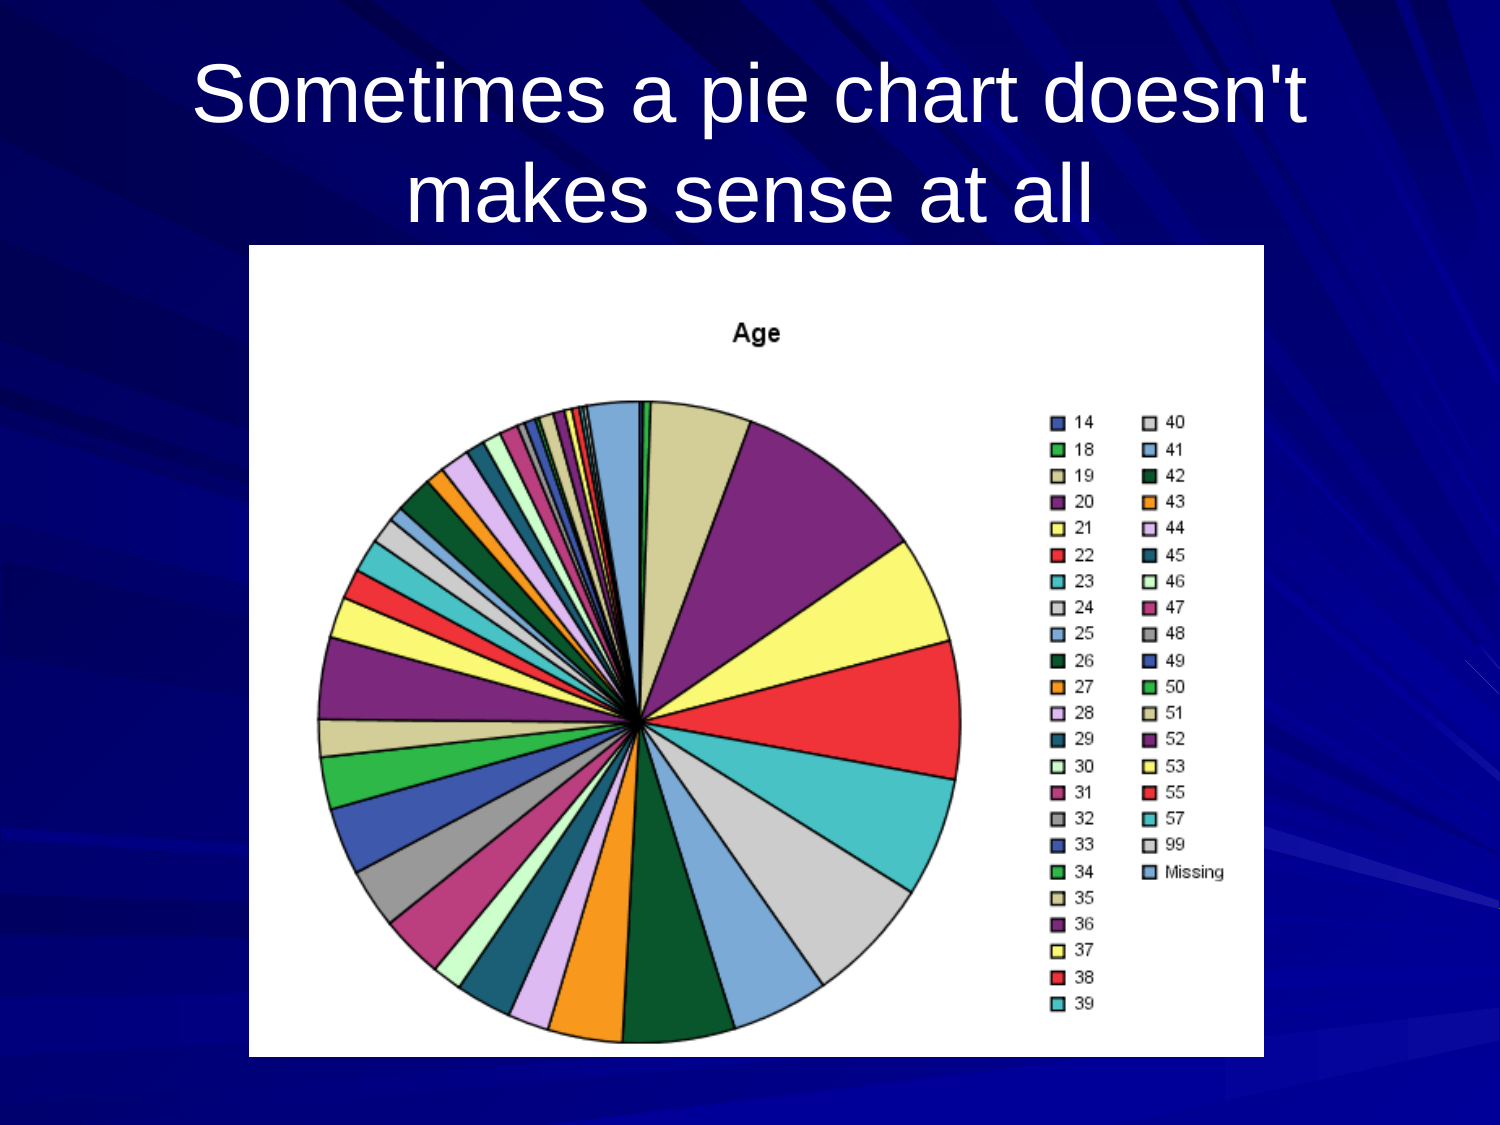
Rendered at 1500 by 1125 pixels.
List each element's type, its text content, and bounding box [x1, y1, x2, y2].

picture [249, 244, 1264, 1057]
title Sometimes a pie chart doesn't makes sense at all [75, 45, 1425, 234]
